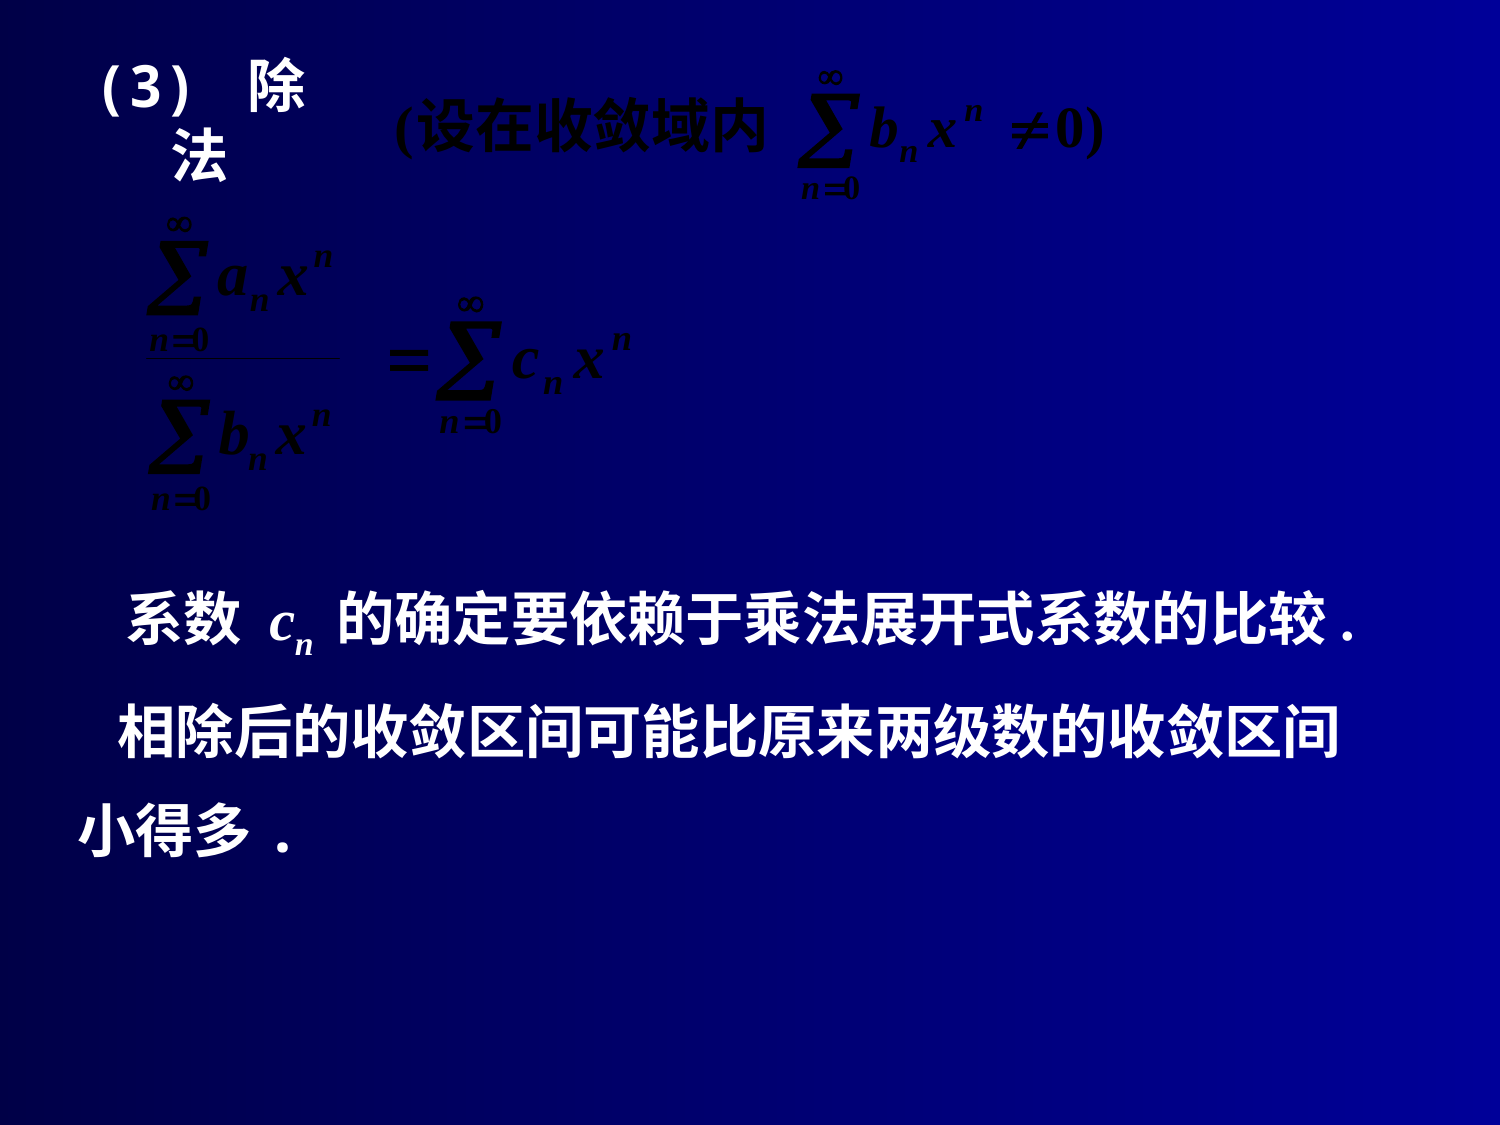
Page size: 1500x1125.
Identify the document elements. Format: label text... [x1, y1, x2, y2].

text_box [142, 199, 345, 517]
title (3) 除法 [49, 62, 351, 176]
text_box 系数 cn 的确定要依赖于乘法展开式系数的比较. [110, 575, 1370, 670]
text_box 相除后的收敛区间可能比原来两级数的收敛区间 小得多. [62, 687, 1400, 872]
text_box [374, 274, 651, 447]
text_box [387, 49, 1113, 212]
